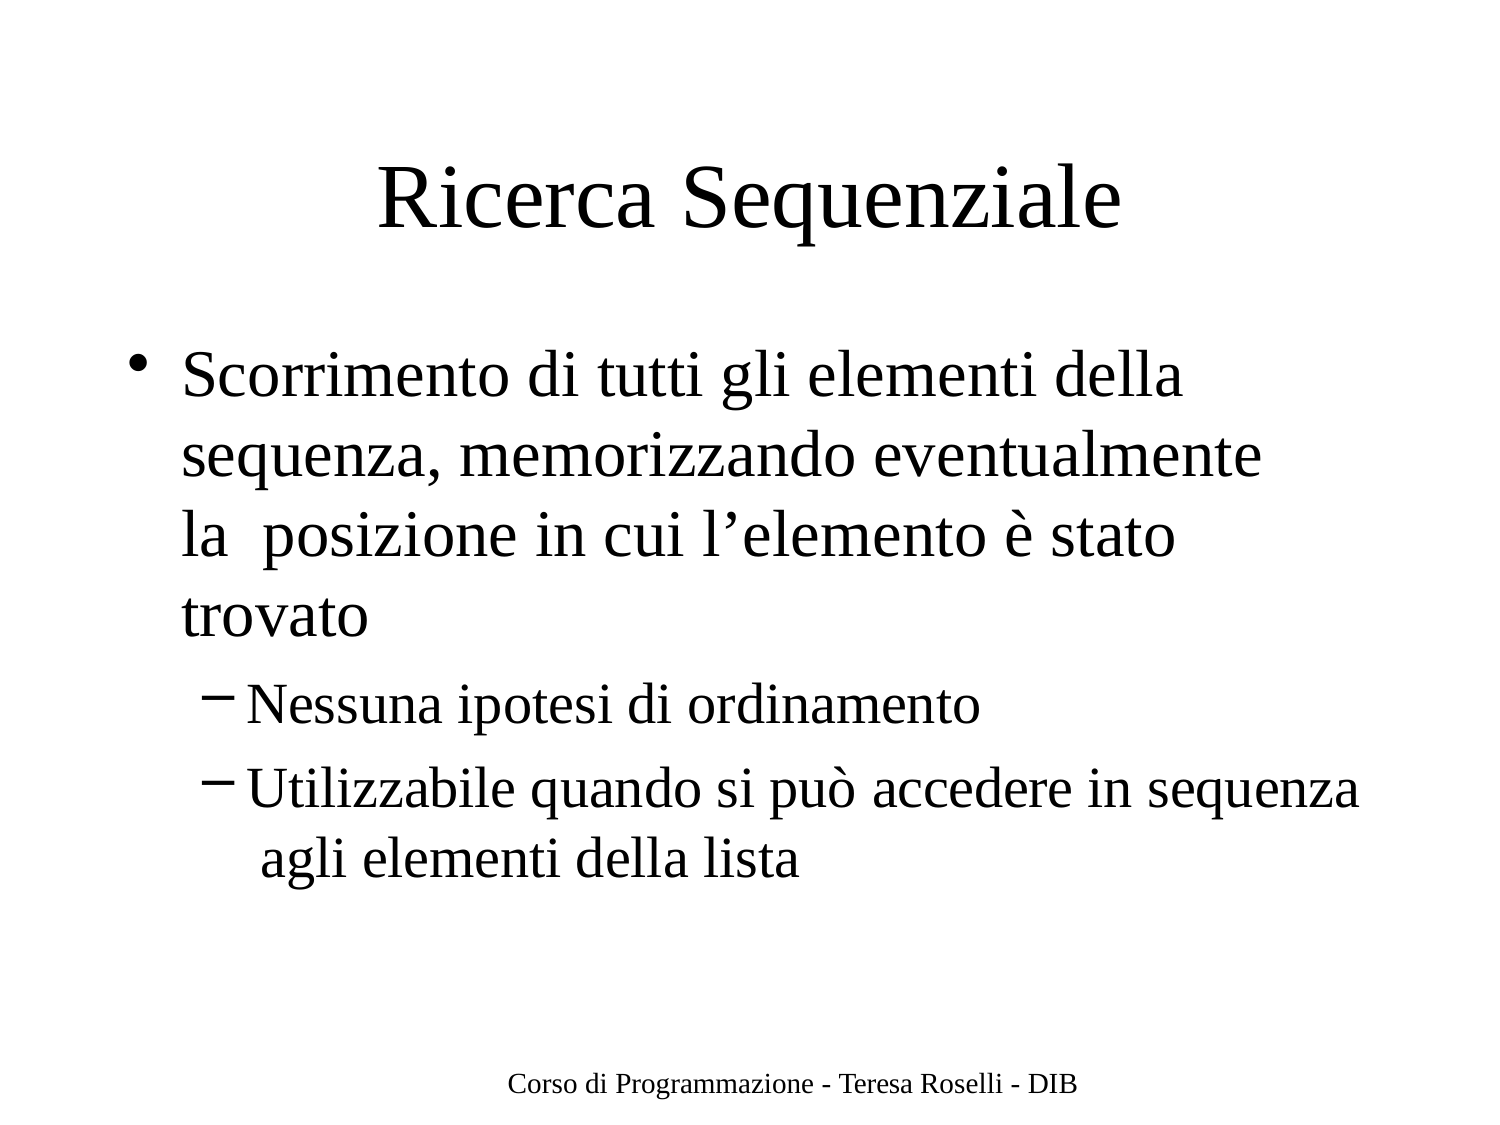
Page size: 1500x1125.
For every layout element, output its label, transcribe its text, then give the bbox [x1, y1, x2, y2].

title Ricerca Sequenziale [374, 133, 1125, 324]
footer Corso di Programmazione - Teresa Roselli - DIB [505, 1065, 1081, 1125]
text_box Scorrimento di tutti gli elementi della sequenza, memorizzando eventualmente la posizione in cui l’elemento è stato trovato Nessuna ipotesi di ordinamento Utilizzabile quando si può accedere in sequenza agli elementi della lista [125, 328, 1368, 890]
